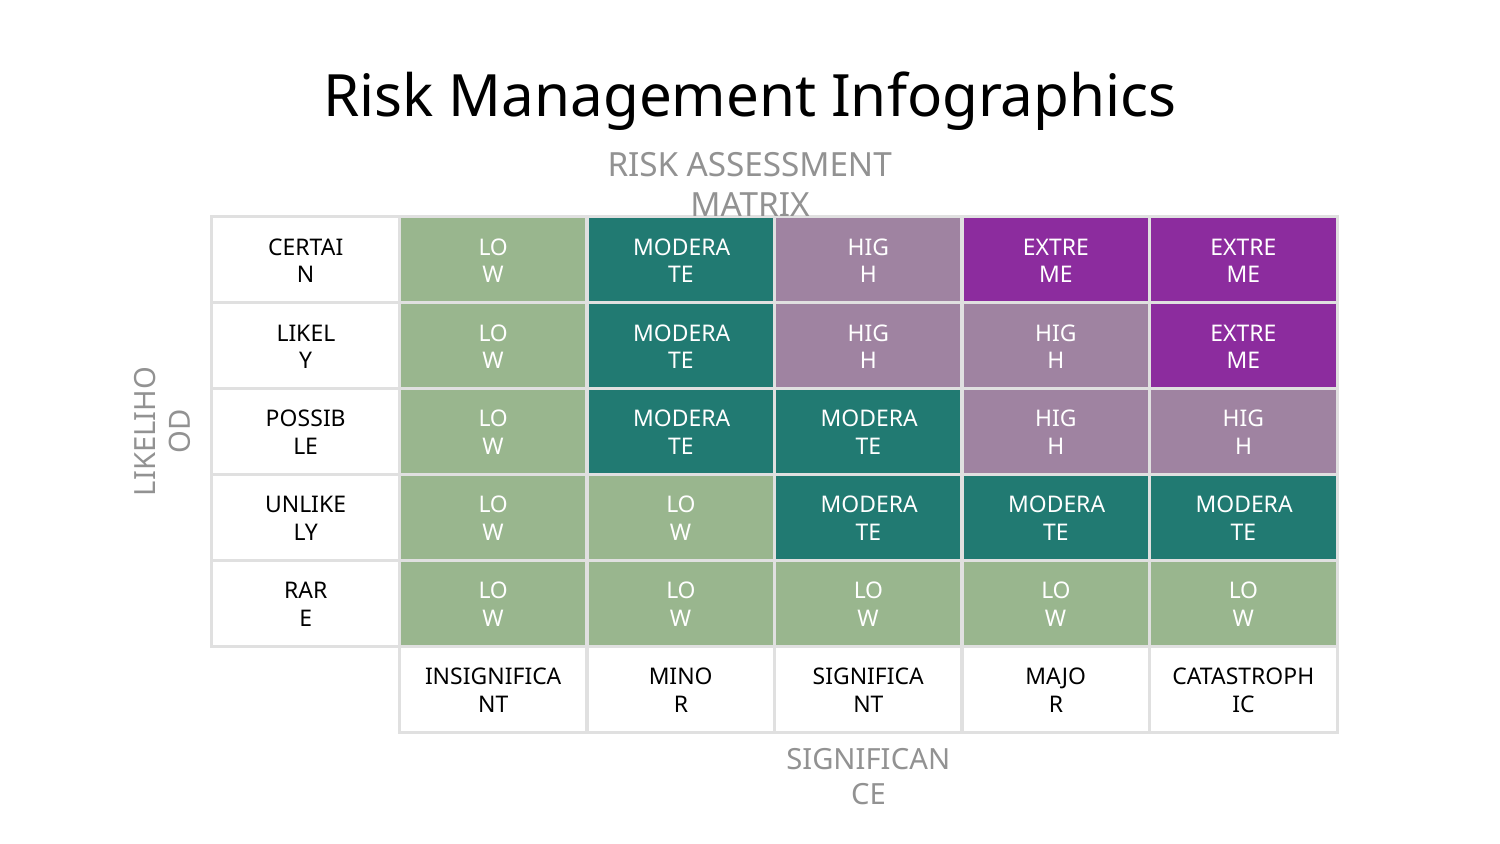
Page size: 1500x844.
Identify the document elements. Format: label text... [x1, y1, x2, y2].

text_box INSIGNIFICANT [417, 675, 570, 704]
text_box [962, 302, 1149, 388]
text_box [399, 474, 587, 560]
text_box LOW [840, 589, 897, 618]
text_box LOW [465, 245, 522, 274]
text_box [774, 474, 962, 560]
text_box [587, 560, 774, 647]
text_box [587, 474, 774, 560]
text_box MODERATE [810, 503, 927, 532]
text_box [962, 647, 1149, 733]
text_box EXTREME [1007, 245, 1105, 274]
text_box [962, 560, 1149, 647]
text_box EXTREME [1194, 245, 1292, 274]
text_box MODERATE [810, 417, 927, 446]
text_box [774, 302, 962, 388]
text_box SIGNIFICANCE [772, 737, 964, 774]
text_box MODERATE [997, 503, 1114, 532]
text_box UNLIKELY [256, 503, 356, 532]
text_box [1149, 388, 1338, 474]
text_box SIGNIFICANT [802, 675, 935, 704]
text_box [399, 216, 587, 302]
text_box MODERATE [1185, 503, 1302, 532]
text_box [962, 474, 1149, 560]
text_box [399, 388, 587, 474]
text_box LOW [1027, 589, 1084, 618]
text_box [399, 302, 587, 388]
text_box POSSIBLE [256, 417, 356, 446]
text_box [1149, 647, 1338, 733]
text_box MINOR [642, 675, 719, 704]
text_box LOW [465, 331, 522, 360]
text_box [587, 388, 774, 474]
text_box RISK ASSESSMENT MATRIX [570, 159, 930, 207]
text_box LIKELIHOOD [162, 352, 199, 511]
text_box [587, 216, 774, 302]
text_box HIGH [1026, 417, 1086, 446]
text_box HIGH [838, 245, 899, 274]
text_box [211, 474, 399, 560]
text_box LOW [465, 589, 522, 618]
text_box HIGH [1026, 331, 1086, 360]
text_box MODERATE [622, 331, 739, 360]
text_box [1149, 474, 1338, 560]
text_box [211, 302, 399, 388]
text_box RARE [275, 589, 336, 618]
text_box MODERATE [622, 417, 739, 446]
text_box [774, 216, 962, 302]
text_box [211, 388, 399, 474]
text_box [399, 647, 587, 733]
text_box LOW [652, 503, 709, 532]
text_box [399, 560, 587, 647]
text_box LOW [652, 589, 709, 618]
text_box [1149, 216, 1338, 302]
text_box HIGH [838, 331, 899, 360]
text_box MODERATE [622, 245, 739, 274]
text_box LOW [465, 503, 522, 532]
text_box [1149, 302, 1338, 388]
text_box LOW [1215, 589, 1272, 618]
text_box [774, 560, 962, 647]
text_box [962, 388, 1149, 474]
text_box [774, 388, 962, 474]
text_box [587, 302, 774, 388]
text_box LIKELY [270, 331, 342, 360]
text_box [962, 216, 1149, 302]
text_box CATASTROPHIC [1163, 675, 1324, 704]
text_box EXTREME [1194, 331, 1292, 360]
title Risk Management Infographics [75, 67, 1425, 120]
text_box [774, 647, 962, 733]
text_box MAJOR [1015, 675, 1097, 704]
text_box HIGH [1213, 417, 1274, 446]
text_box LOW [465, 417, 522, 446]
text_box [211, 216, 399, 302]
text_box [211, 560, 399, 647]
text_box [587, 647, 774, 733]
text_box CERTAIN [259, 245, 353, 274]
text_box [1149, 560, 1338, 647]
